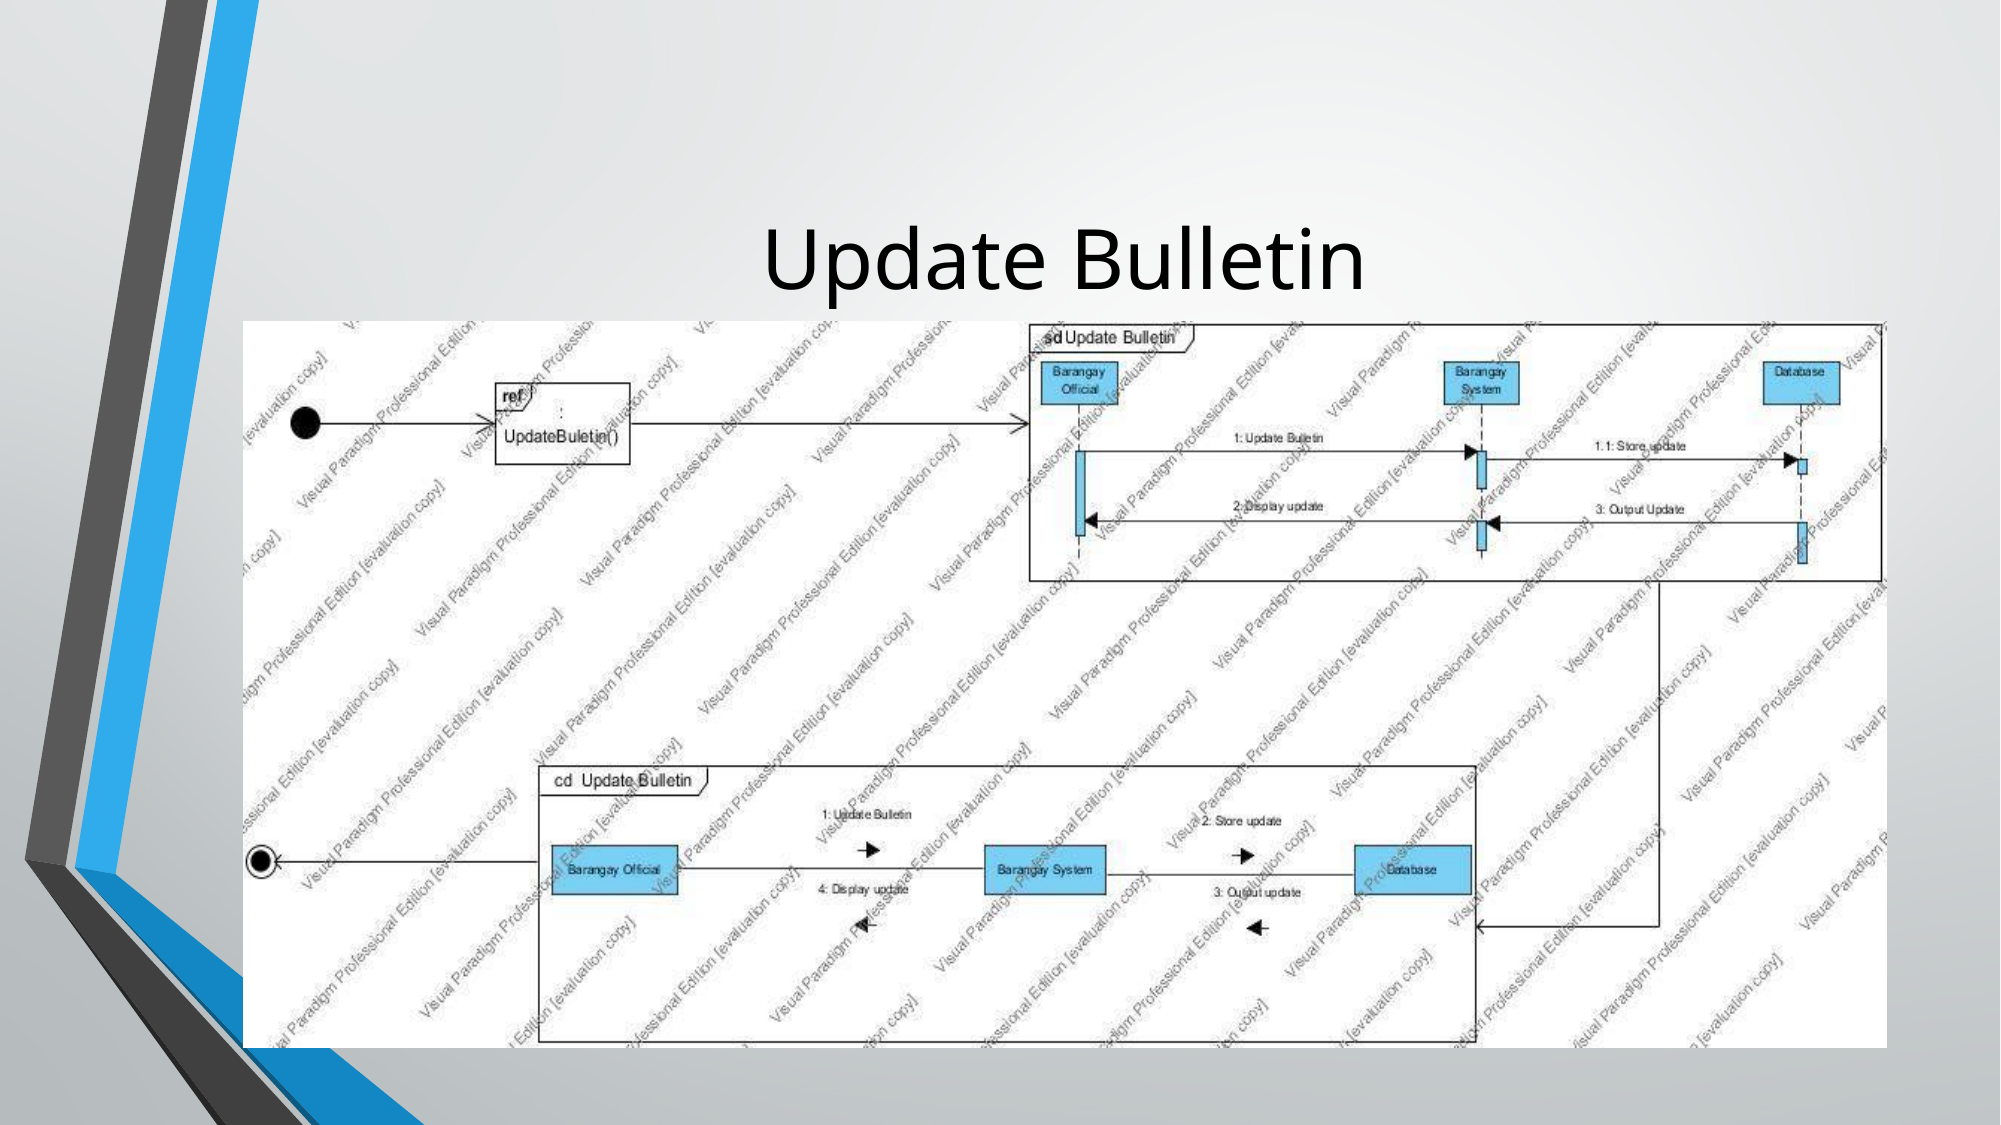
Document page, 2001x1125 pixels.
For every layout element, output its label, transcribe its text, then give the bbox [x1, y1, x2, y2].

title Update Bulletin [243, 112, 1887, 320]
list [243, 320, 1888, 1049]
